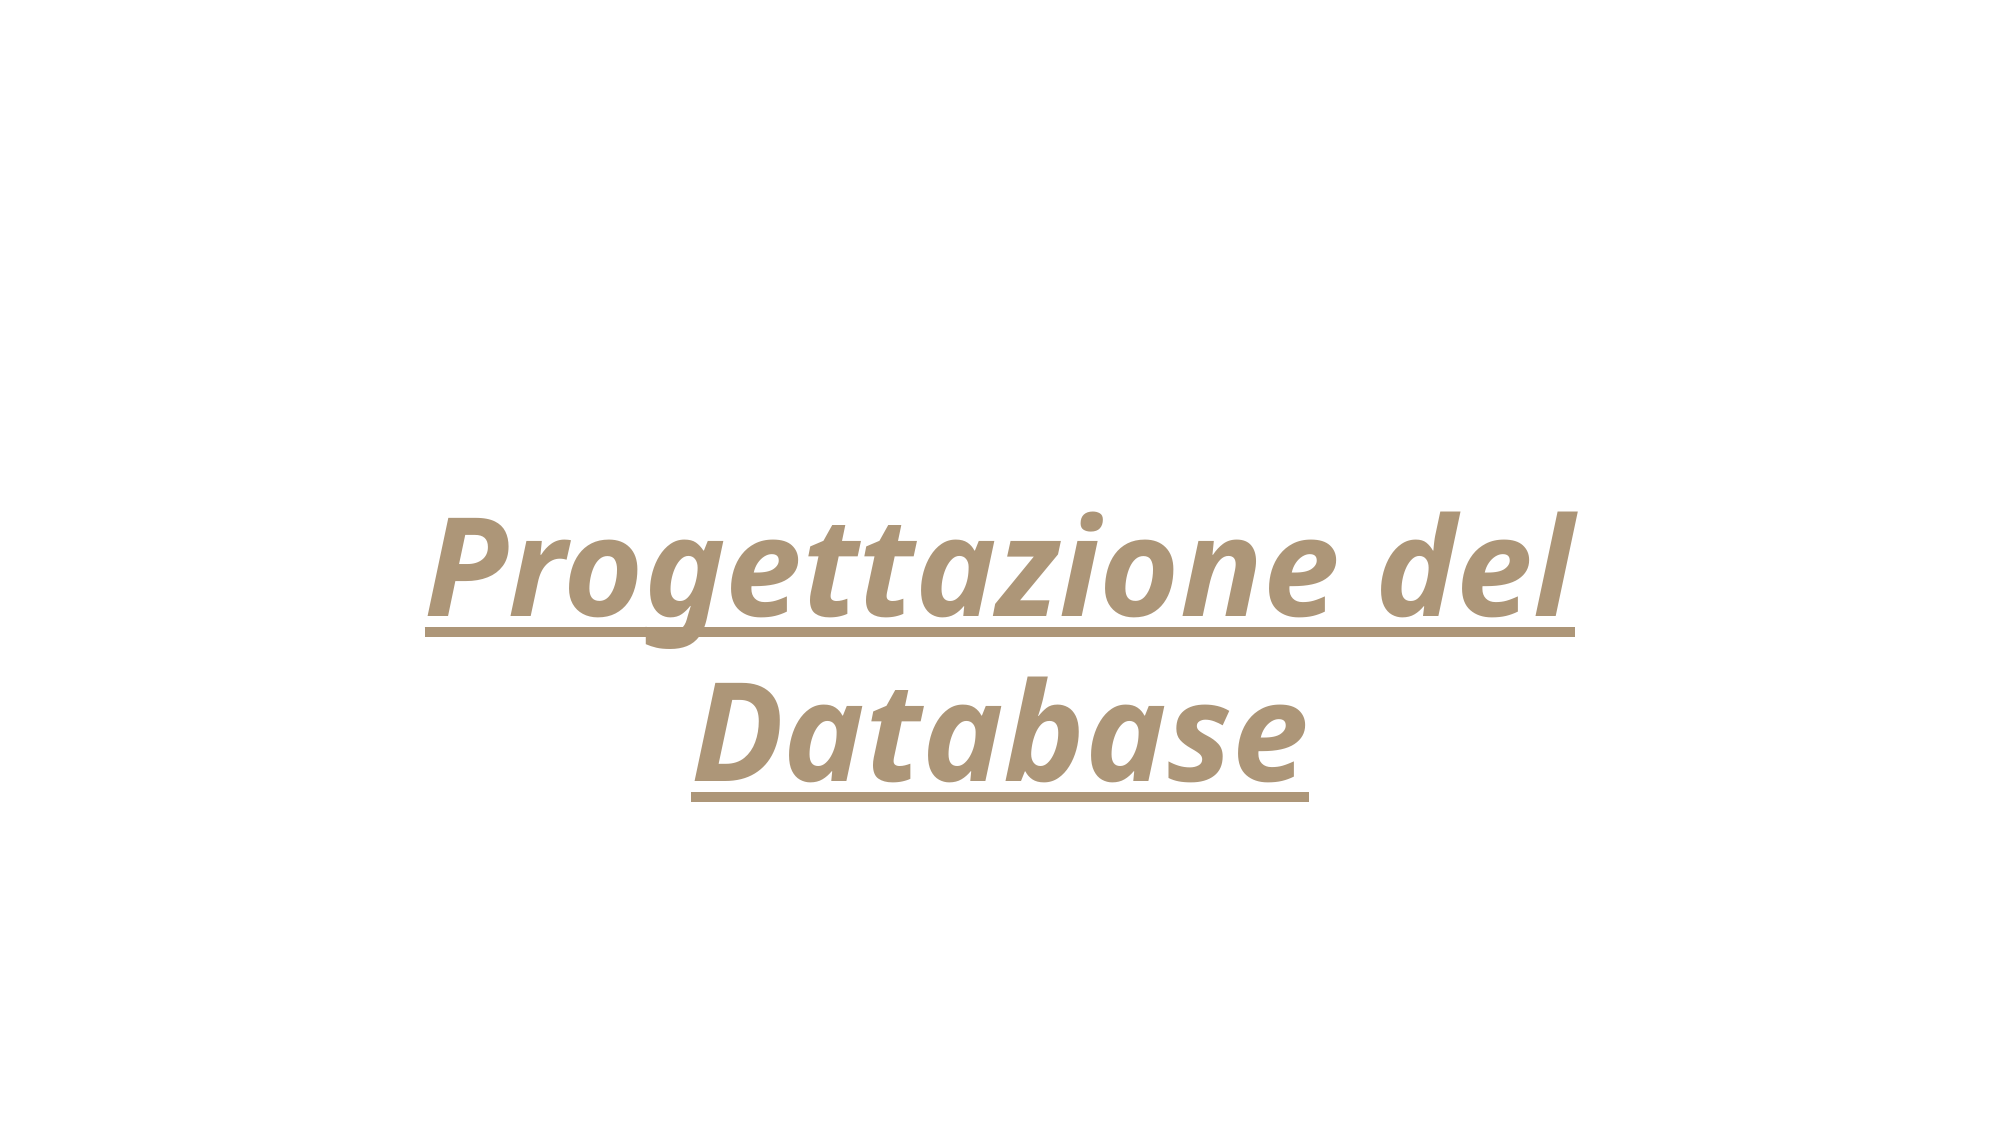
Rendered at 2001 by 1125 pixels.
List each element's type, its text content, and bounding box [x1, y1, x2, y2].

text_box Progettazione del Database [329, 471, 1671, 817]
